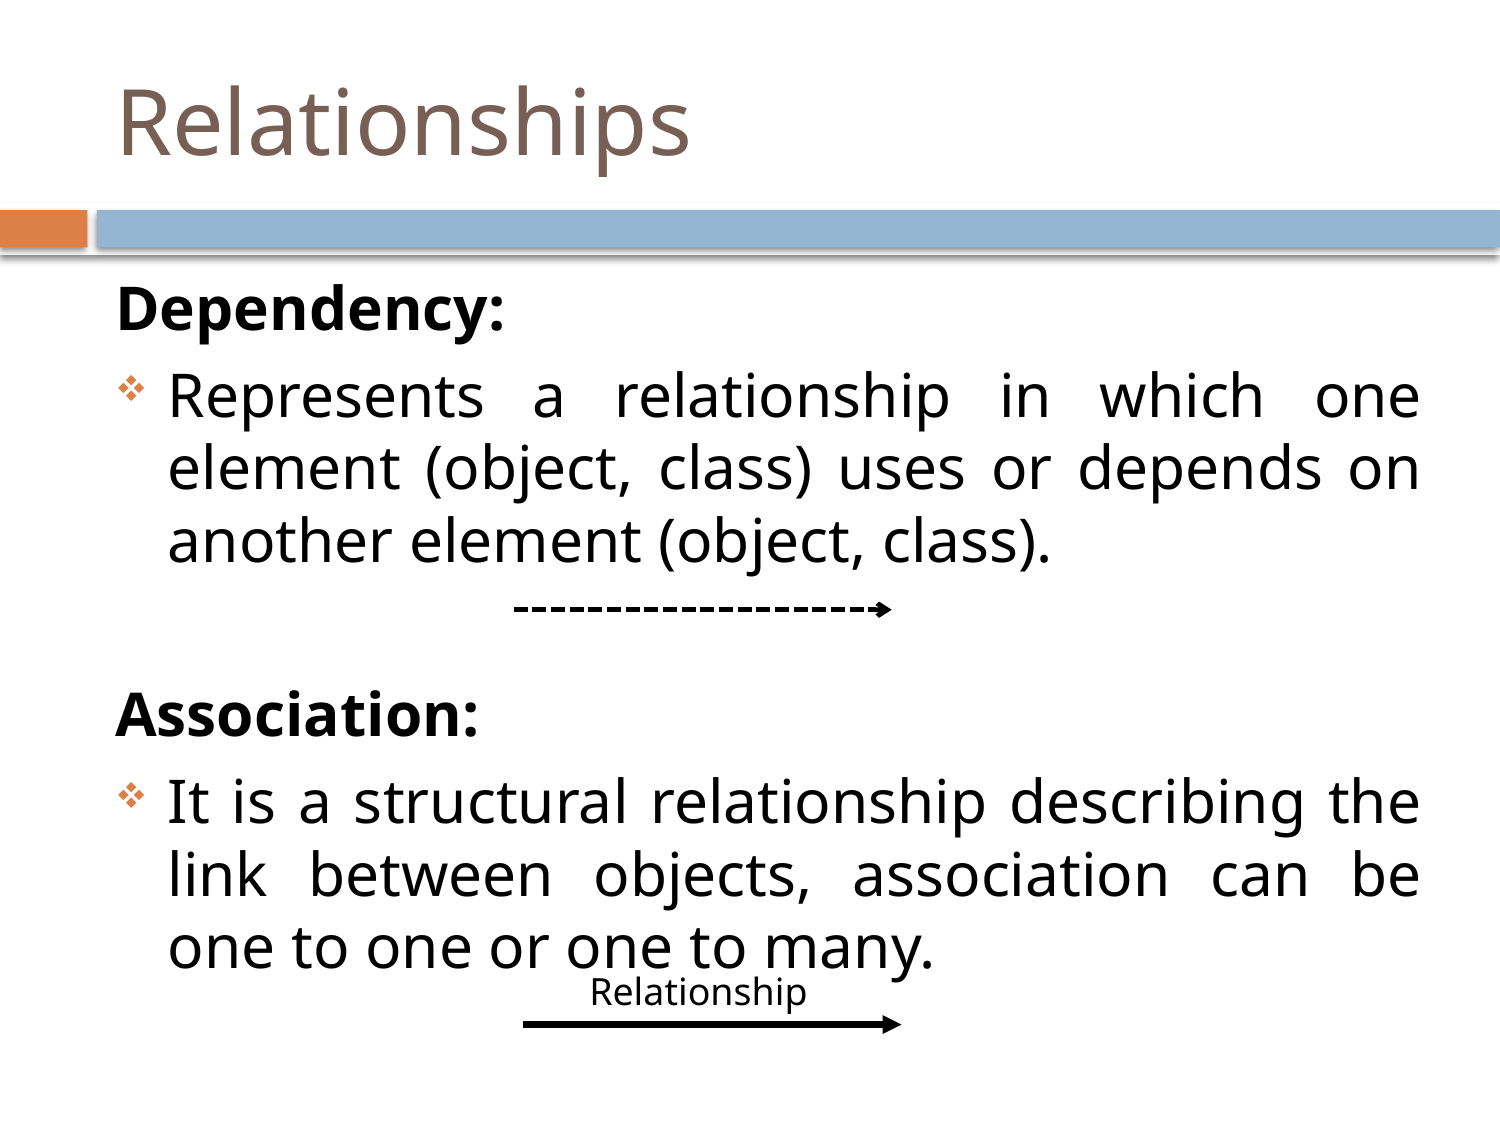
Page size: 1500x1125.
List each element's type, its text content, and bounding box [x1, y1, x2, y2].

list Dependency: Represents a relationship in which one element (object, class) uses or depends on another element (object, class). Association: It is a structural relationship describing the link between objects, association can be one to one or one to many. [100, 262, 1438, 1000]
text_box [523, 960, 902, 1025]
title Relationships [100, 37, 1438, 200]
